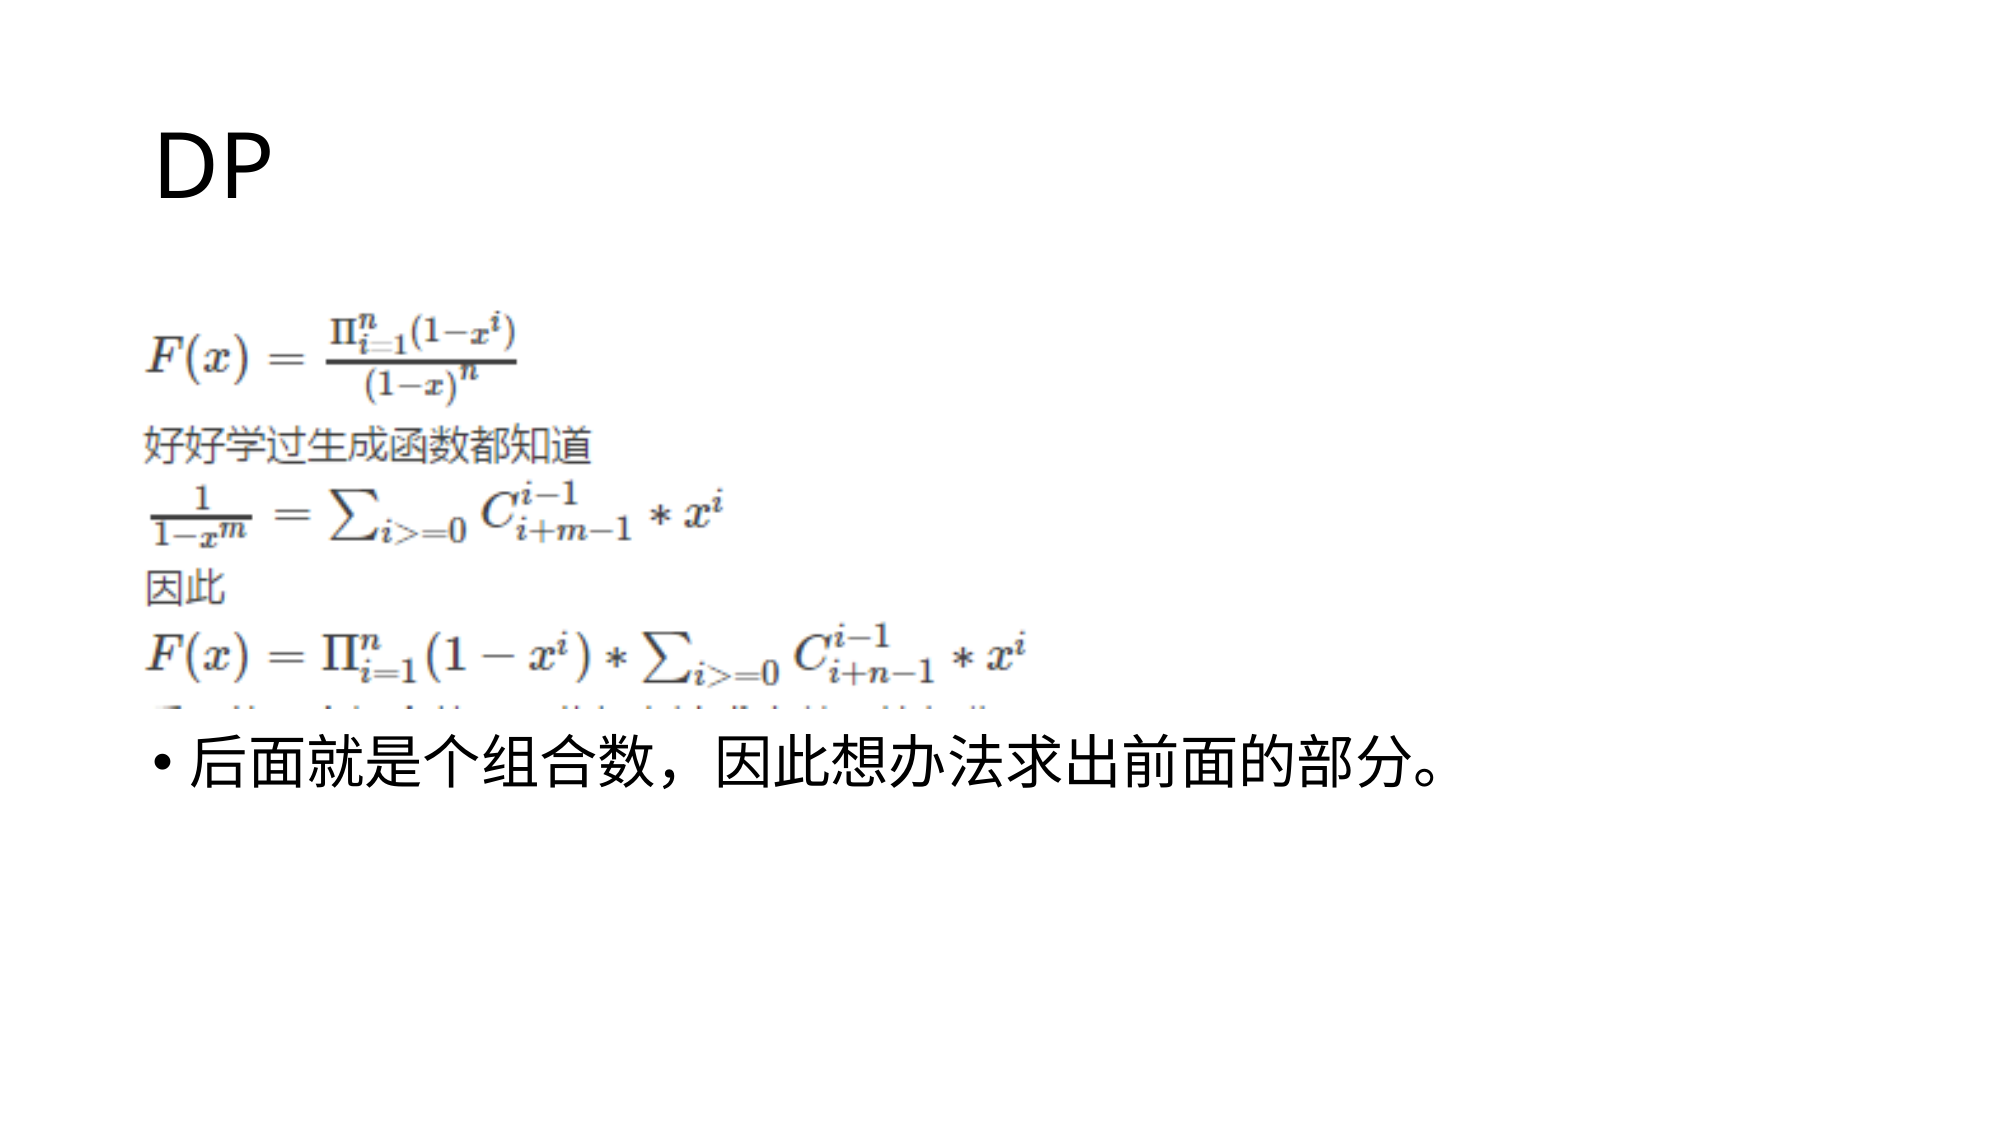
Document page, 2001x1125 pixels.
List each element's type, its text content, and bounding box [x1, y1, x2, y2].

title DP [137, 59, 1863, 278]
list 后面就是个组合数，因此想办法求出前面的部分。 [137, 299, 1863, 1014]
picture [108, 299, 1194, 709]
